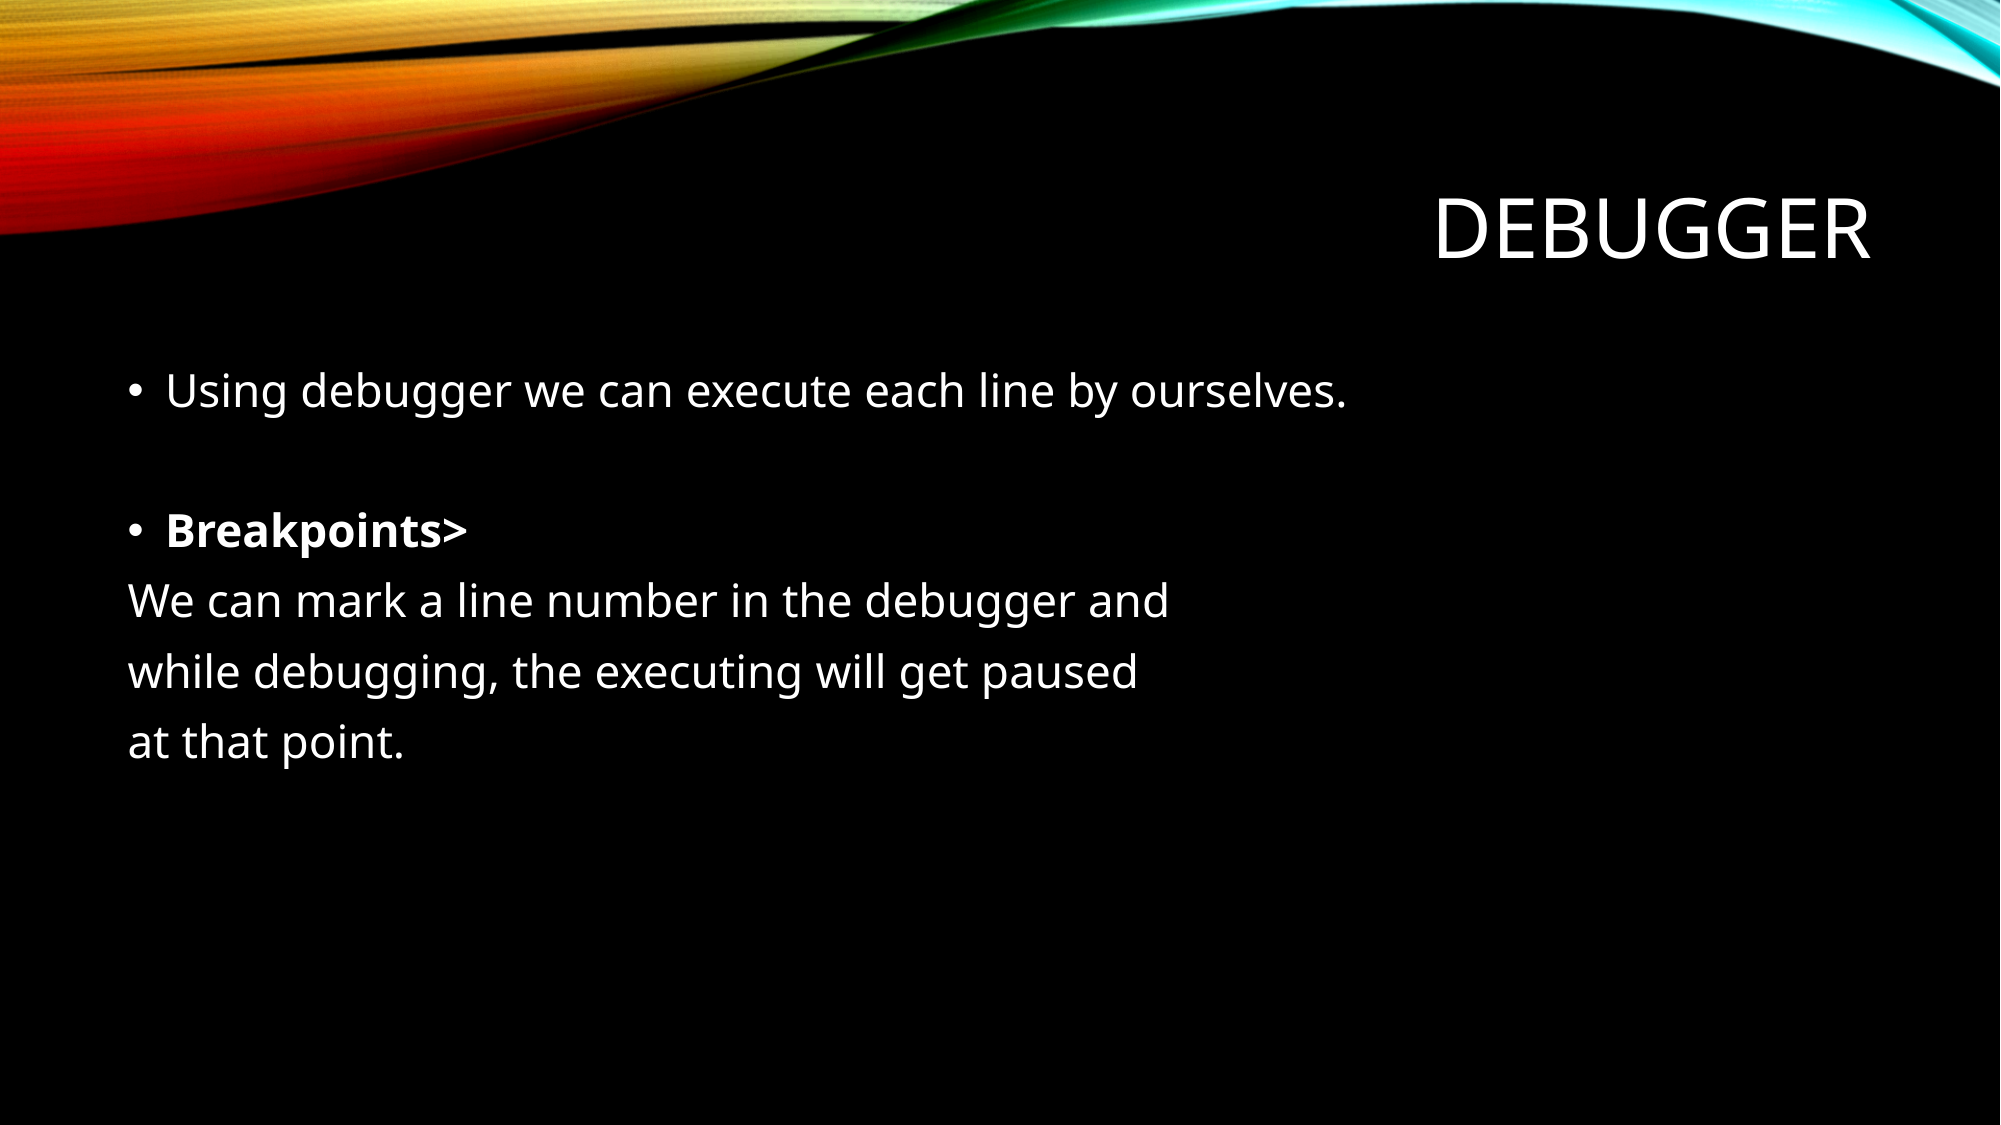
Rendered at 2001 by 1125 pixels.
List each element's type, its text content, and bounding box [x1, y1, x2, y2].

title Debugger [474, 125, 1888, 338]
picture [0, 0, 2000, 237]
list Using debugger we can execute each line by ourselves. Breakpoints> We can mark a line number in the debugger and while debugging, the executing will get paused at that point. [112, 360, 1888, 1021]
